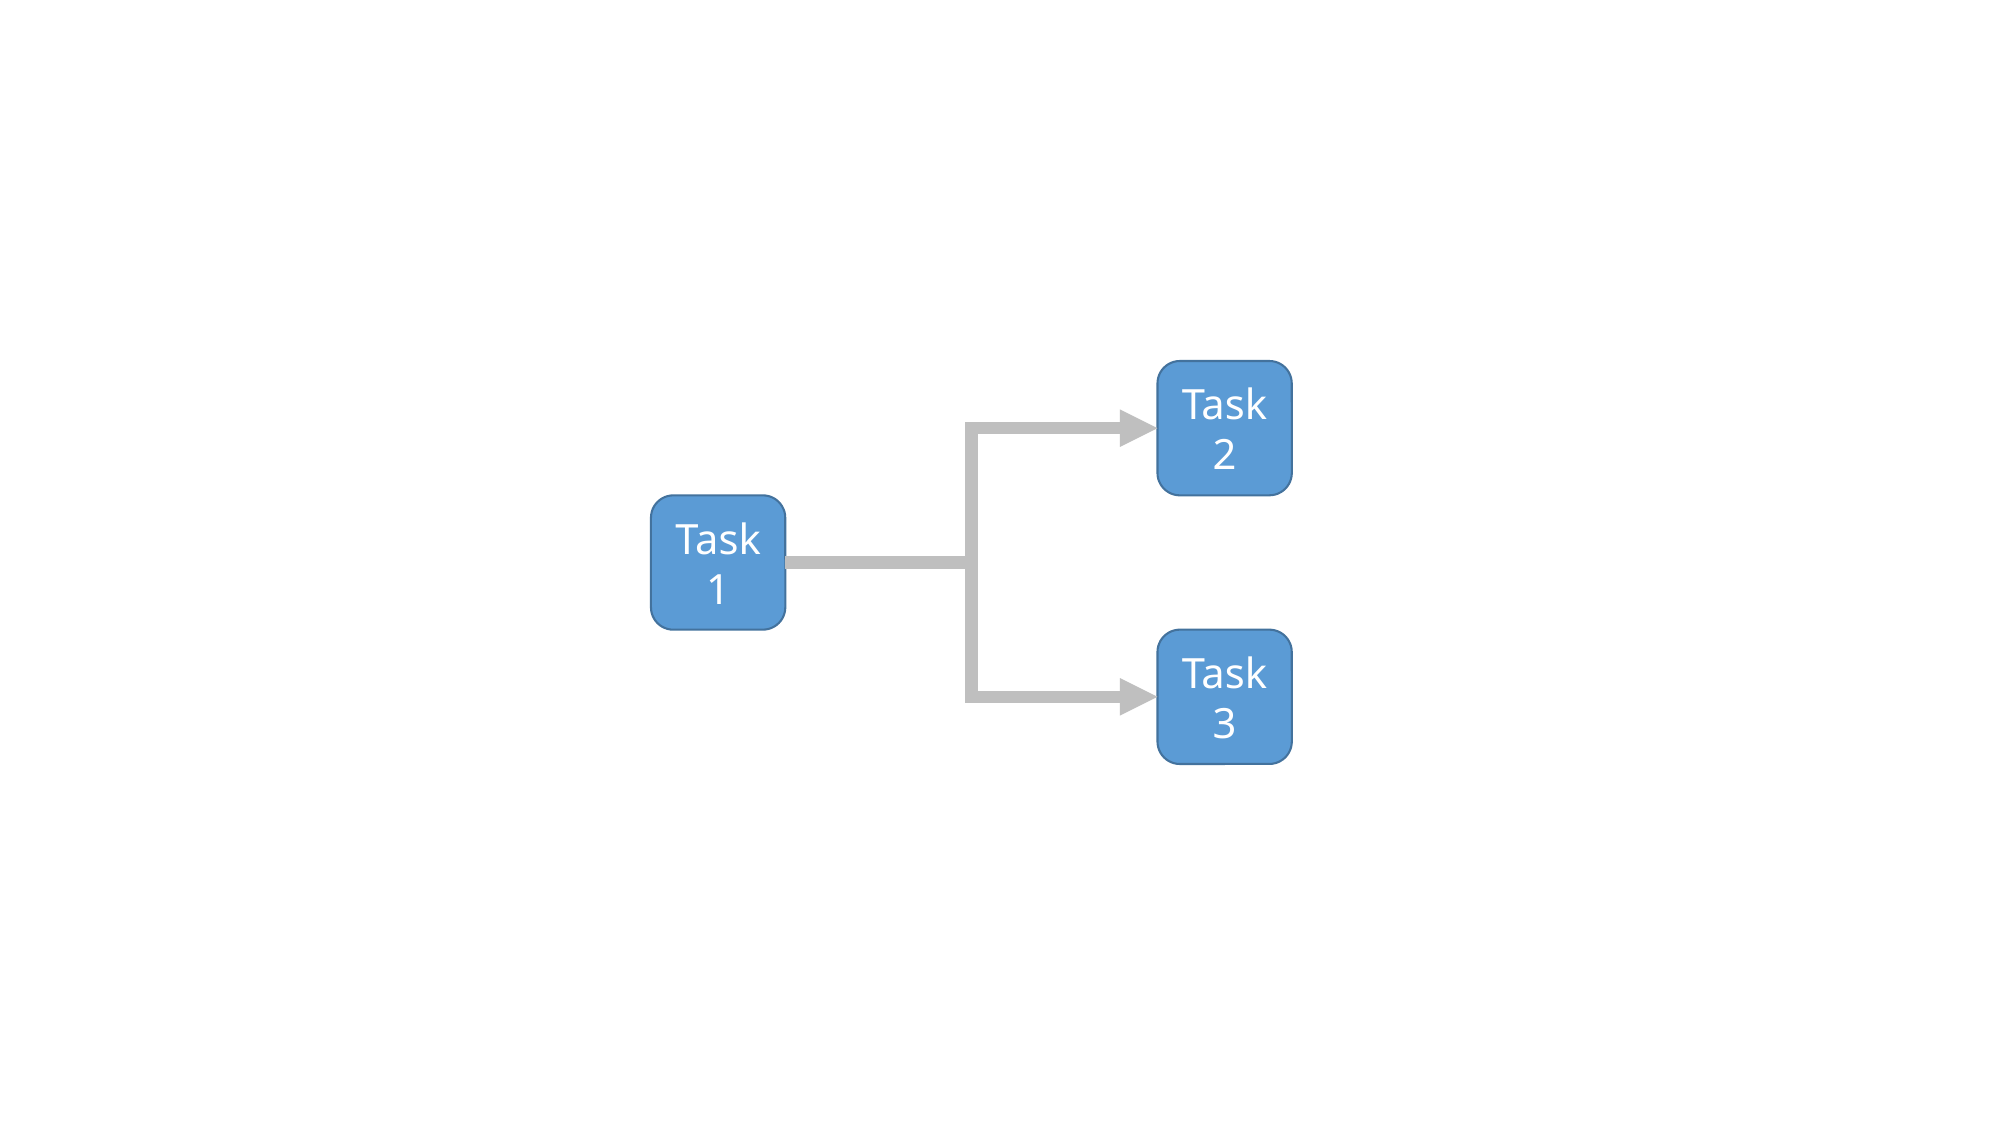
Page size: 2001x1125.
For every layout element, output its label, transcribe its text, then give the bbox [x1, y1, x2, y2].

text_box Task 3 [1156, 628, 1293, 766]
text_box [785, 428, 1158, 562]
text_box Task 1 [649, 494, 785, 631]
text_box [785, 562, 1158, 697]
text_box Task 2 [1156, 359, 1293, 497]
